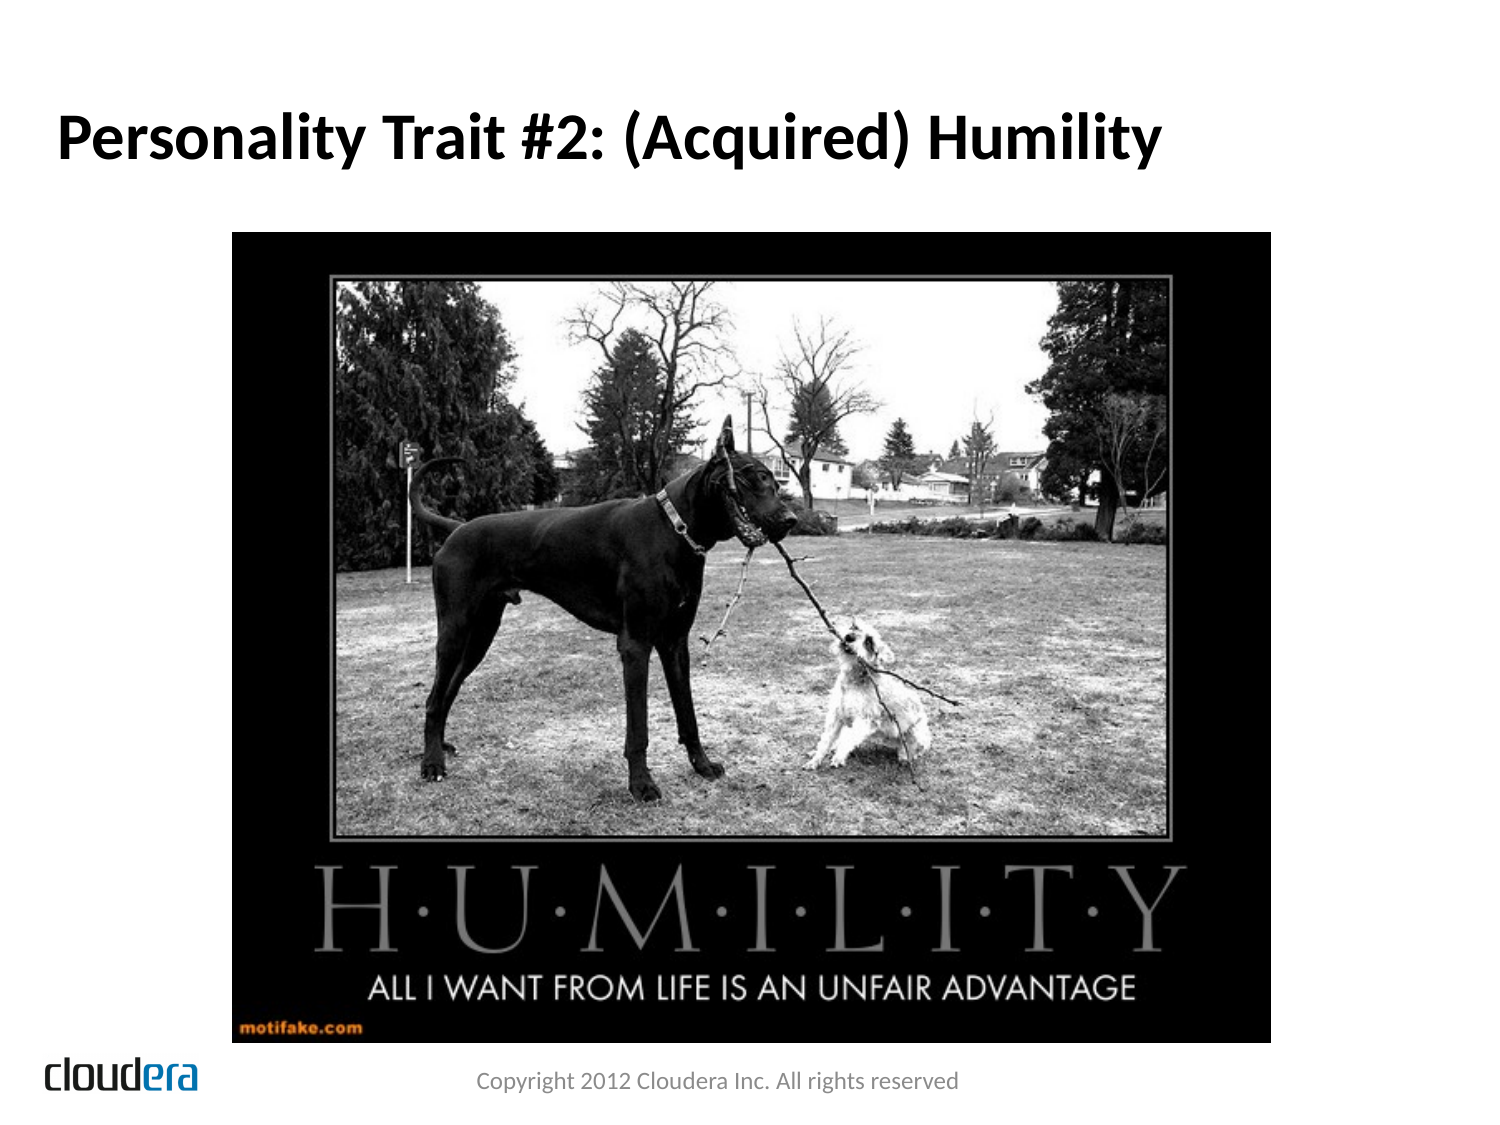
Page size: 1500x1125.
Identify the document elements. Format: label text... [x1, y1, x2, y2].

title Personality Trait #2: (Acquired) Humility [42, 35, 1461, 231]
footer Copyright 2012 Cloudera Inc. All rights reserved [375, 1064, 1063, 1096]
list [41, 232, 1462, 1043]
picture [42, 1053, 199, 1094]
